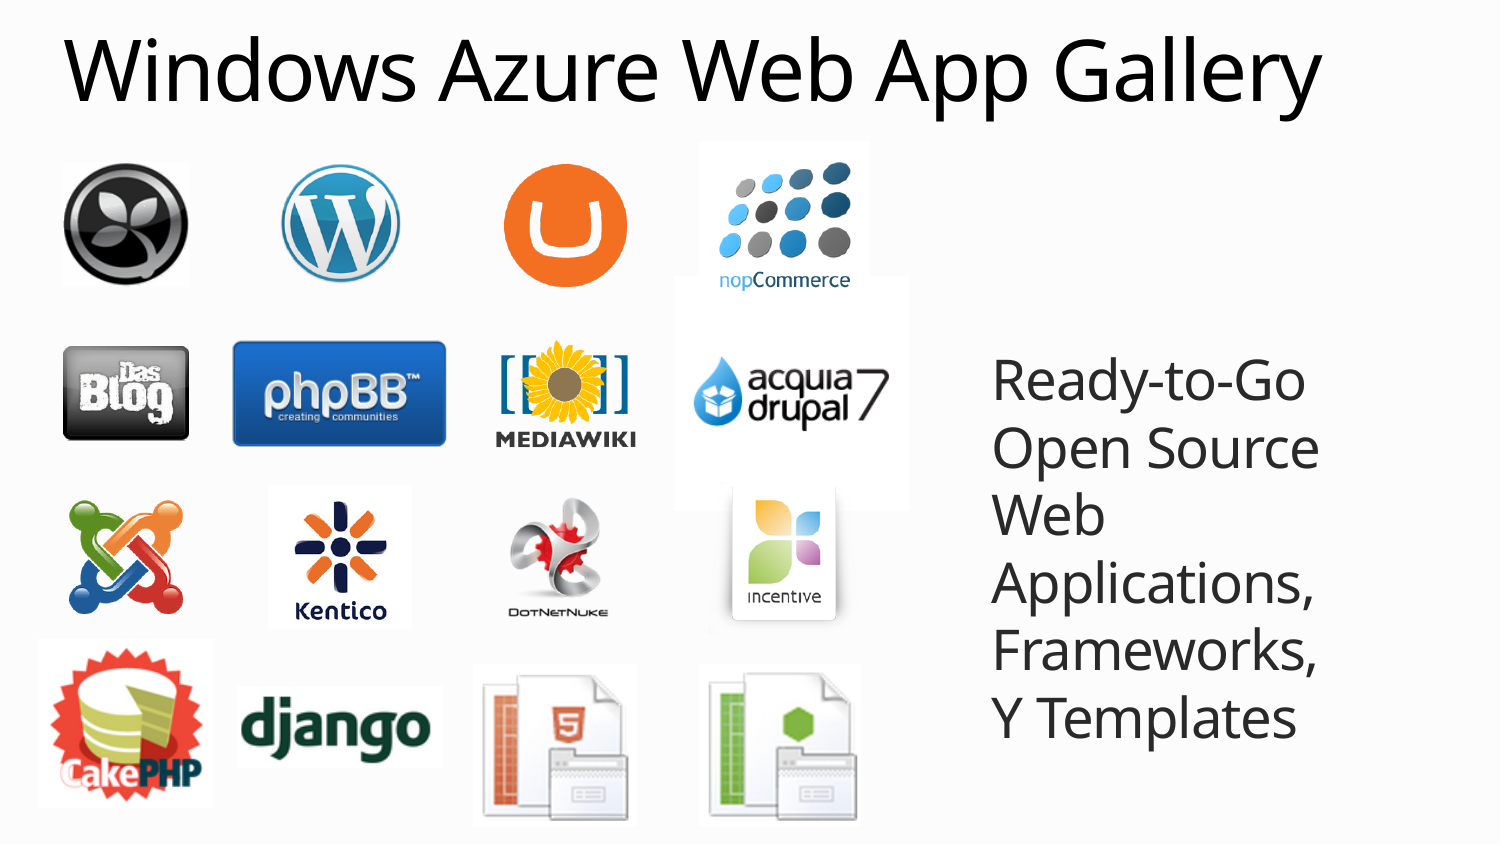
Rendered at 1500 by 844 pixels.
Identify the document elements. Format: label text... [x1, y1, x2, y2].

picture [68, 499, 183, 614]
text_box Ready-to-Go Open Source Web Applications, Frameworks, Y Templates [991, 344, 1436, 750]
picture [504, 164, 628, 288]
picture [494, 337, 638, 450]
picture [673, 140, 909, 638]
picture [237, 686, 443, 768]
picture [222, 162, 458, 629]
picture [699, 663, 861, 827]
picture [496, 495, 619, 619]
picture [473, 663, 638, 827]
picture [37, 639, 215, 808]
title Windows Azure Web App Gallery [63, 28, 1436, 123]
picture [63, 162, 189, 288]
picture [63, 345, 189, 442]
